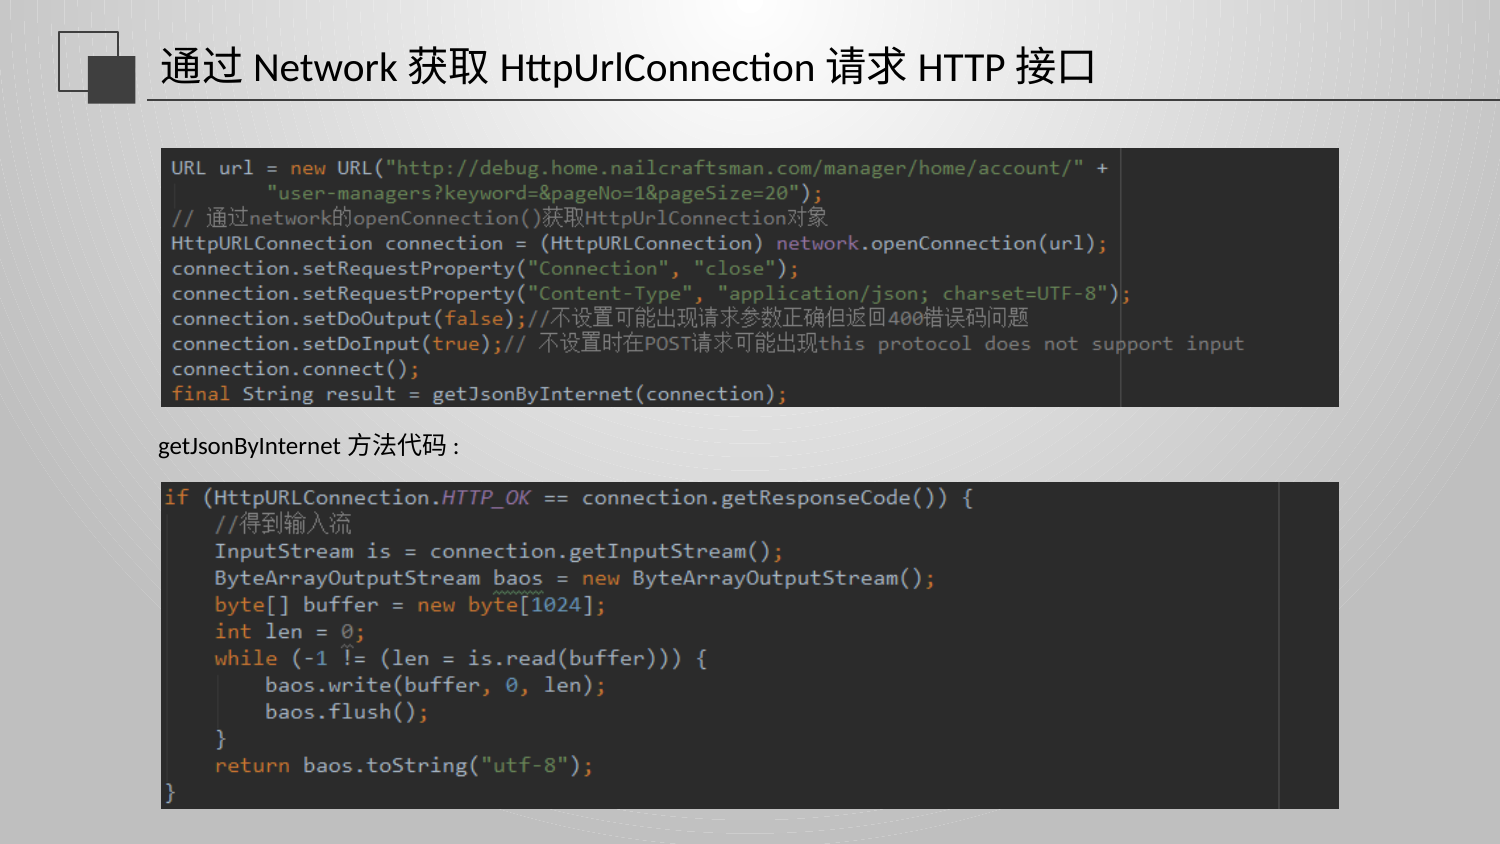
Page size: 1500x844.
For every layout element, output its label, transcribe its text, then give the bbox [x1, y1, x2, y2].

picture [161, 482, 1339, 809]
text_box getJsonByInternet方法代码: [143, 421, 475, 467]
title 通过Network获取HttpUrlConnection请求HTTP接口 [145, 32, 1282, 97]
picture [161, 148, 1339, 407]
text_box [135, 127, 1424, 177]
